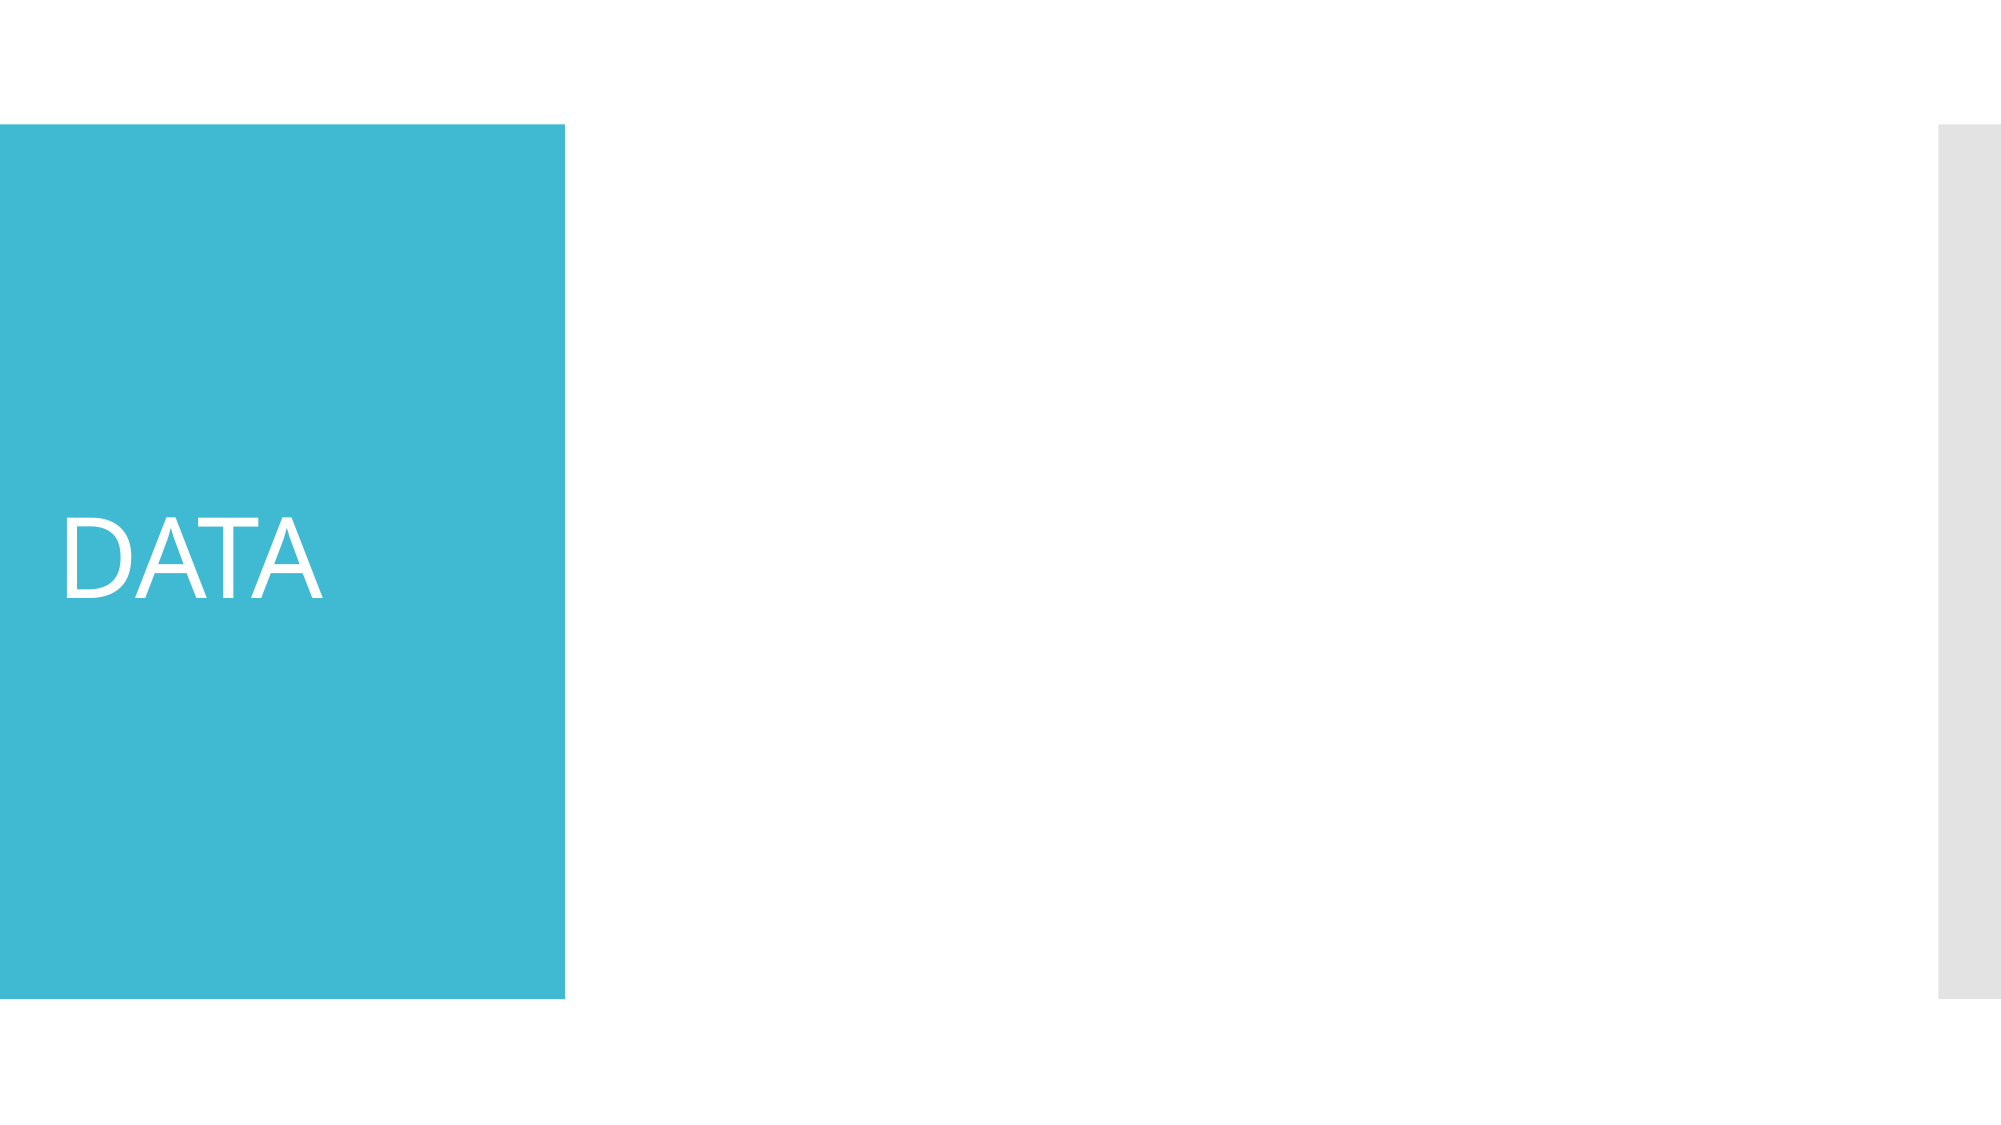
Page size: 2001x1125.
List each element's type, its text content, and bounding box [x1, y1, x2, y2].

title DATA [41, 184, 525, 940]
